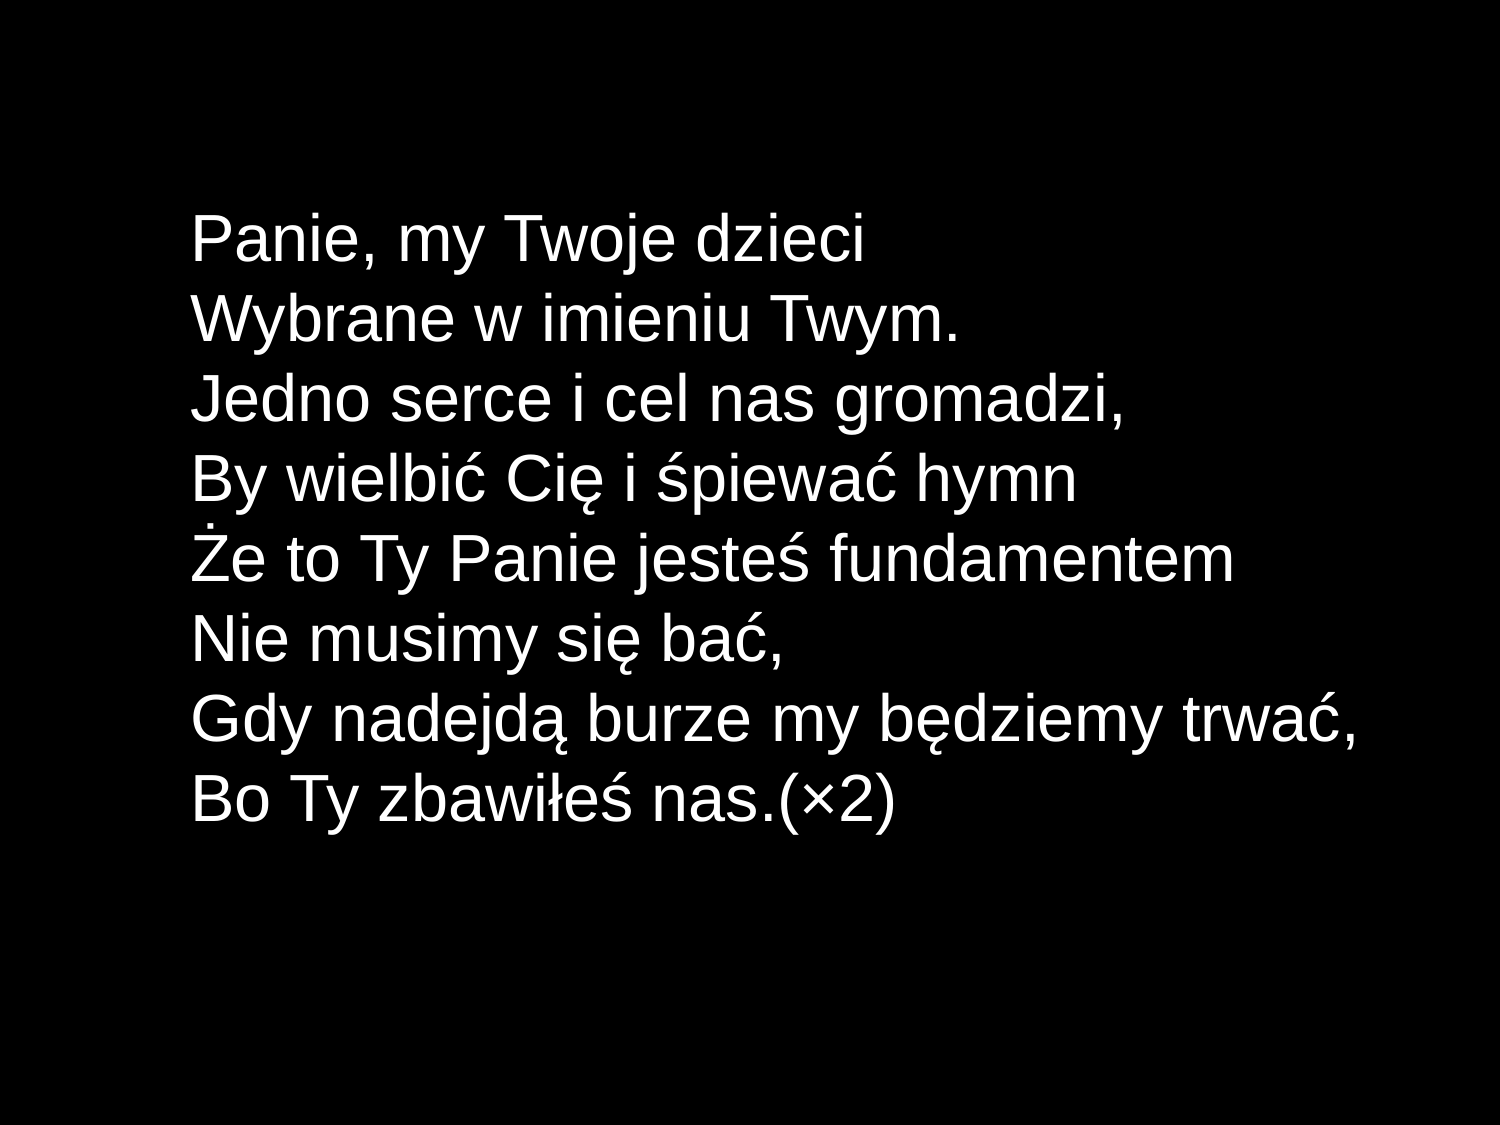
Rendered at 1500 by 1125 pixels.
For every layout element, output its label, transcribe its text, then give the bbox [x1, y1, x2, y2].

text_box Panie, my Twoje dzieci Wybrane w imieniu Twym. Jedno serce i cel nas gromadzi, By wielbić Cię i śpiewać hymn Że to Ty Panie jesteś fundamentem Nie musimy się bać, Gdy nadejdą burze my będziemy trwać, Bo Ty zbawiłeś nas.(×2) [175, 187, 1383, 842]
